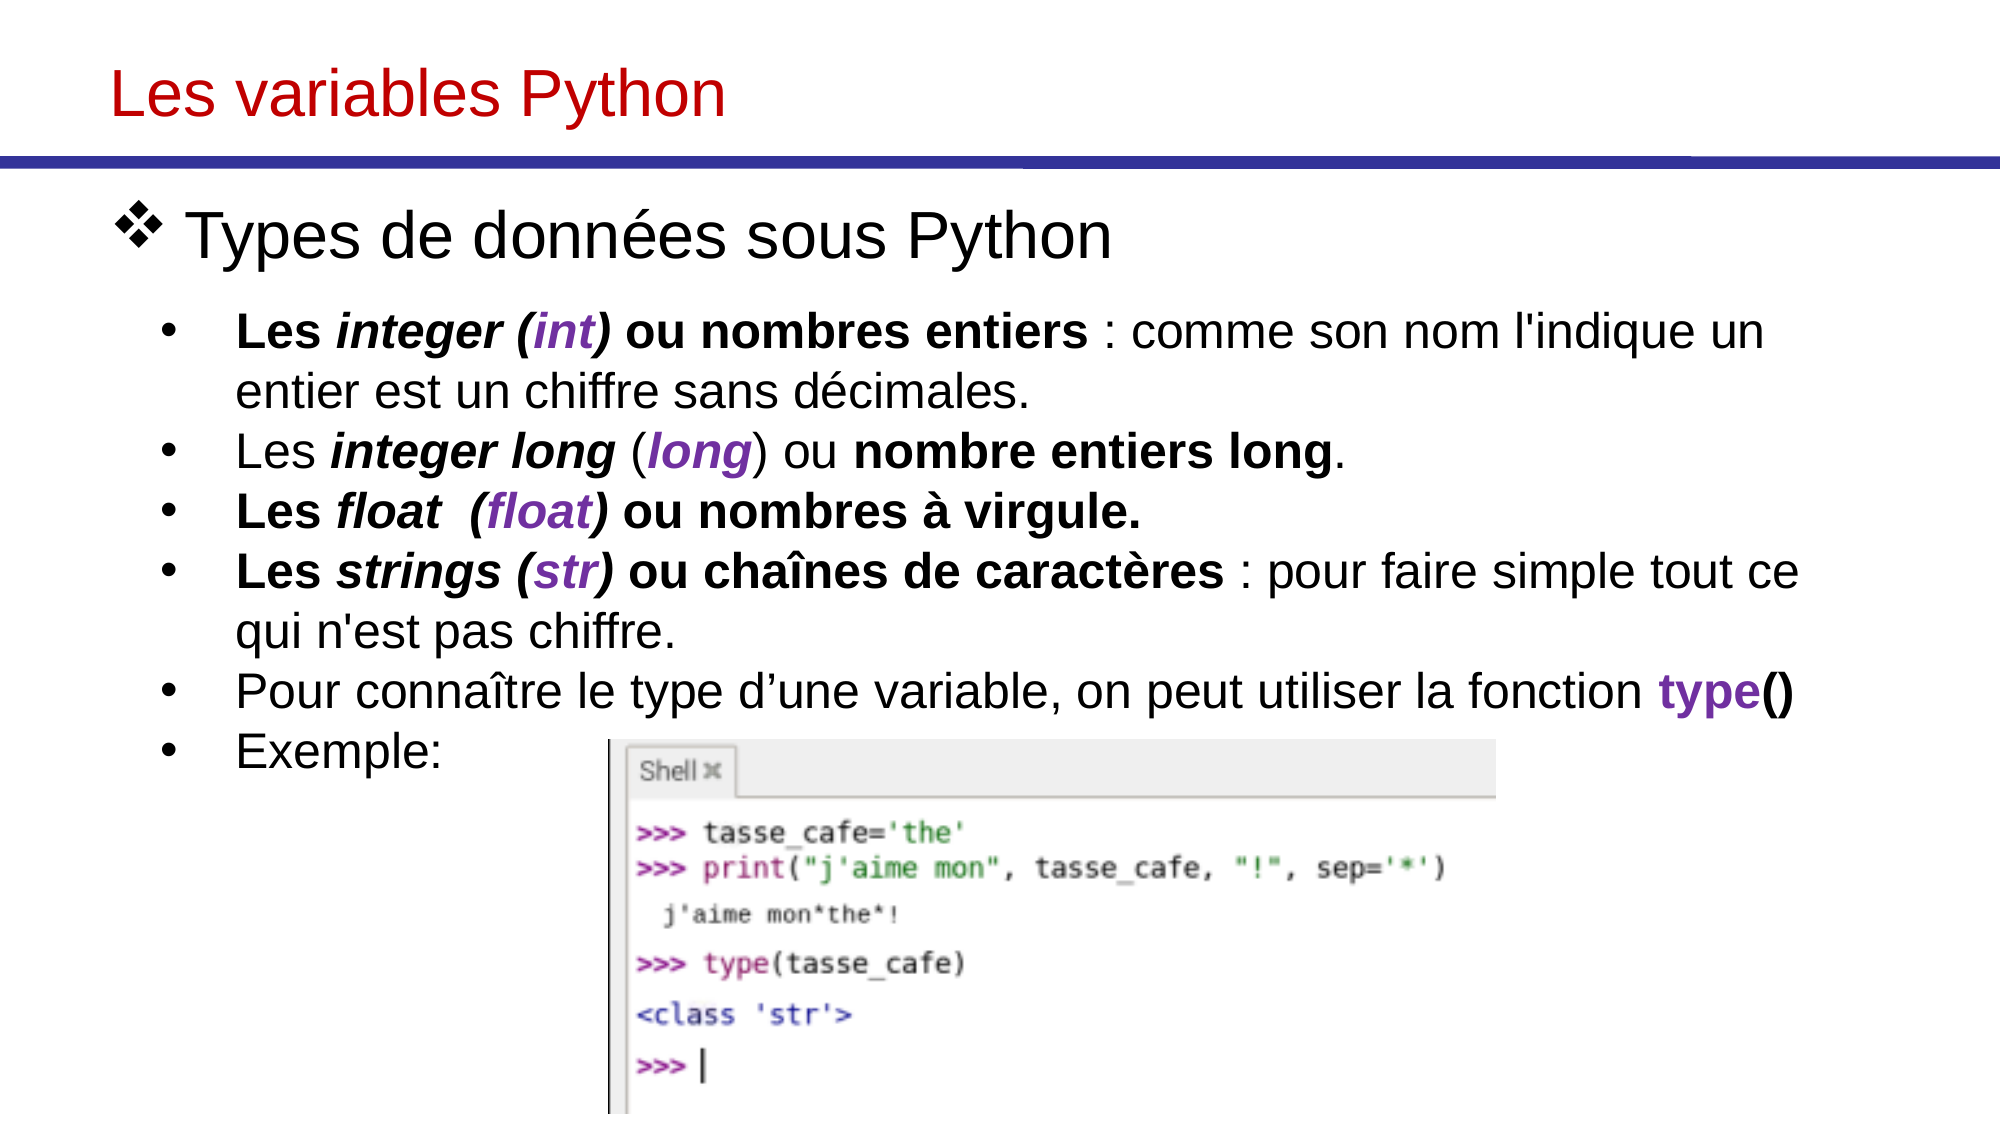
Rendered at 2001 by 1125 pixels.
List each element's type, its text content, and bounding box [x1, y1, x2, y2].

text_box Types de données sous Python [94, 184, 1871, 280]
text_box Les variables Python [94, 42, 1906, 138]
text_box Les integer (int) ou nombres entiers : comme son nom l'indique un entier est un chiffre sans décimales. Les integer long (long) ou nombre entiers long. Les float (float) ou nombres à virgule. Les strings (str) ou chaînes de caractères : pour faire simple tout ce qui n'est pas chiffre. Pour connaître le type d’une variable, on peut utiliser la fonction type() Exemple: [145, 291, 1854, 787]
picture [607, 739, 1497, 1114]
